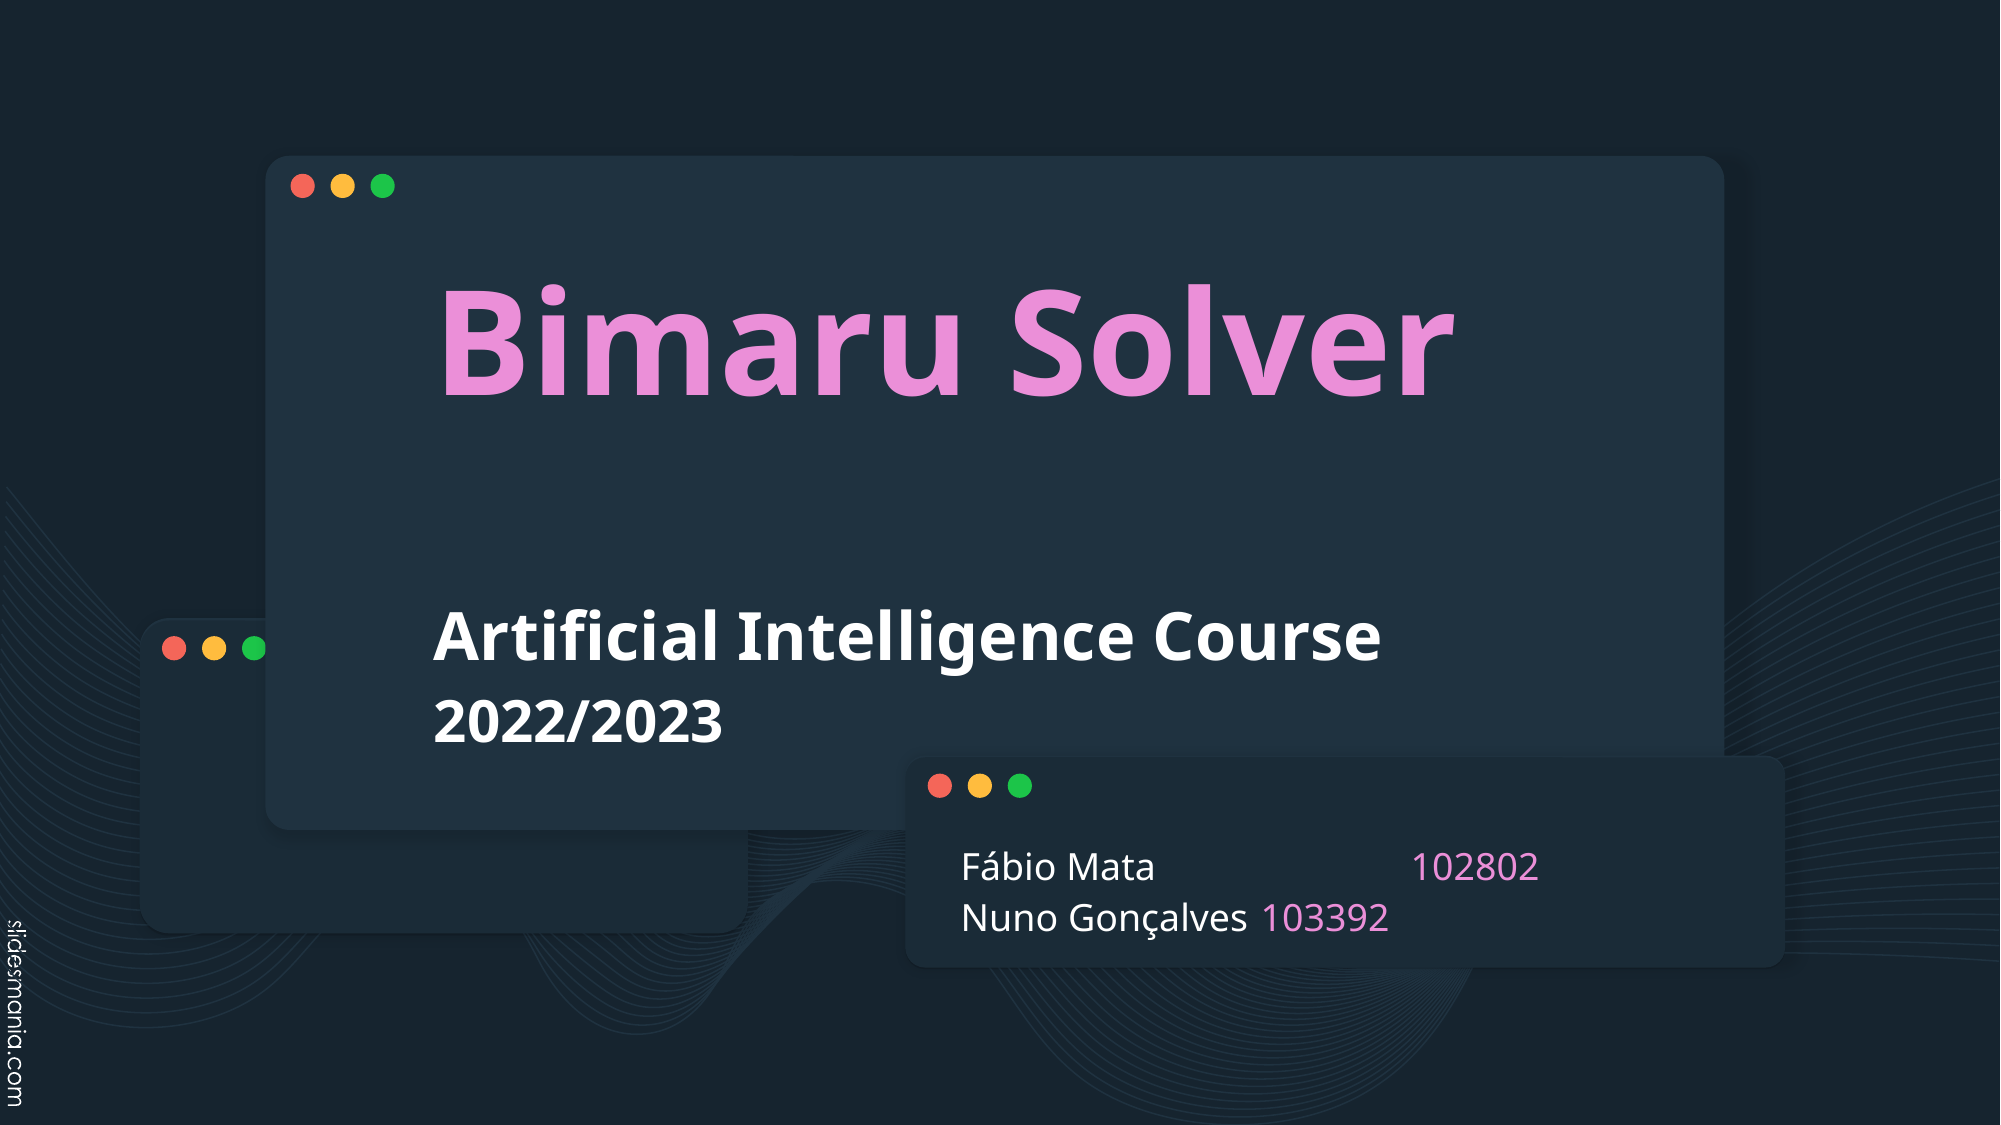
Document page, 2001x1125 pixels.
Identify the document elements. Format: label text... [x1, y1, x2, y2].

subtitle Fábio Mata 102802 Nuno Gonçalves 103392 [940, 815, 1751, 947]
title Bimaru Solver Artificial Intelligence Course 2022/2023 [413, 263, 1529, 740]
